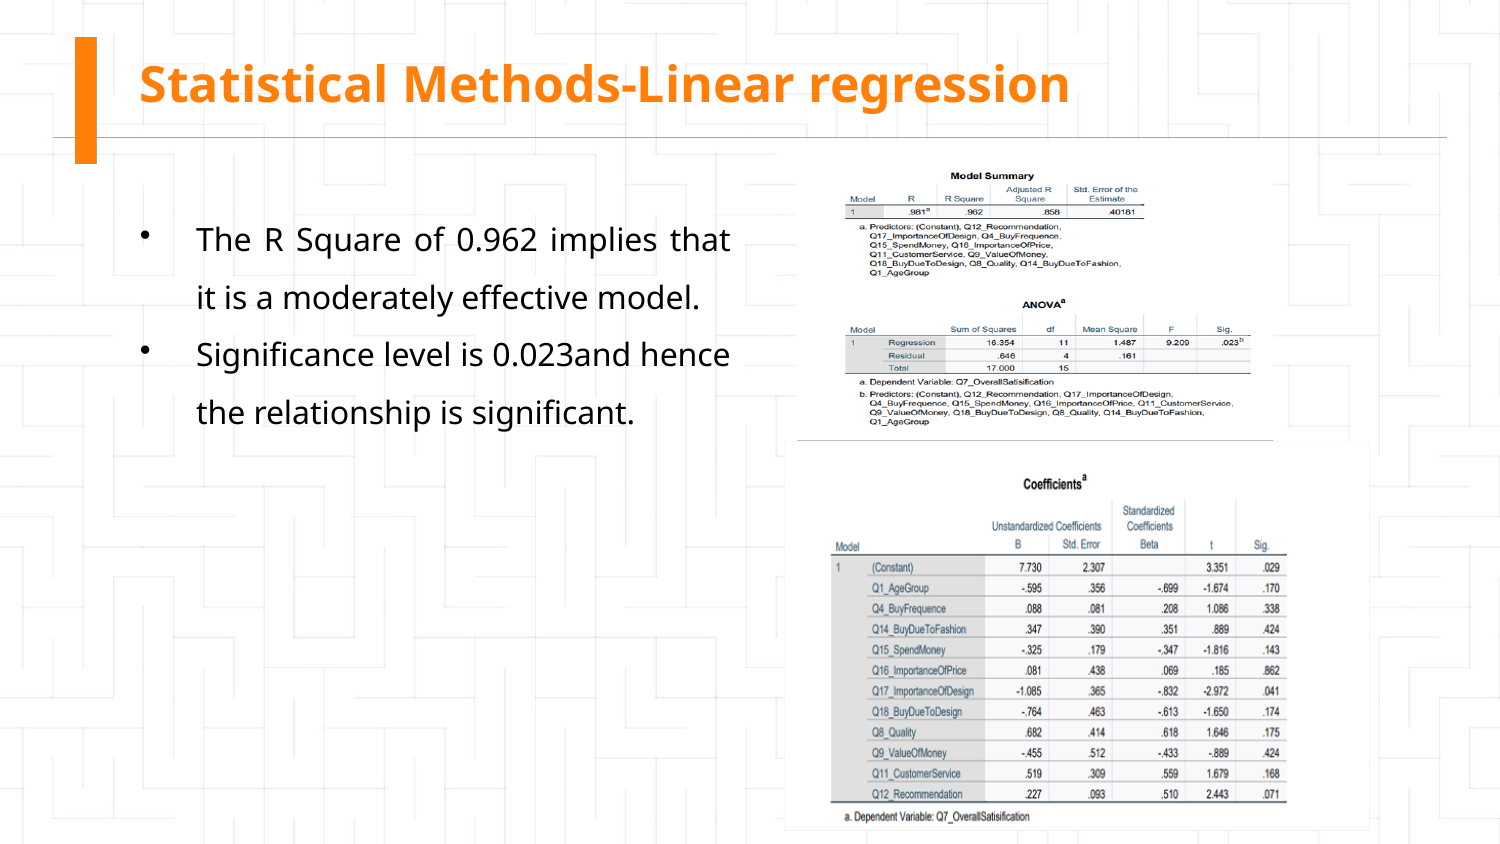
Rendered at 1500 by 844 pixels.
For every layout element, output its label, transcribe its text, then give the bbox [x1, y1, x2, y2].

text_box The R Square of 0.962 implies that it is a moderately effective model. Significance level is 0.023and hence the relationship is significant. [125, 192, 747, 798]
picture [0, 0, 1500, 844]
